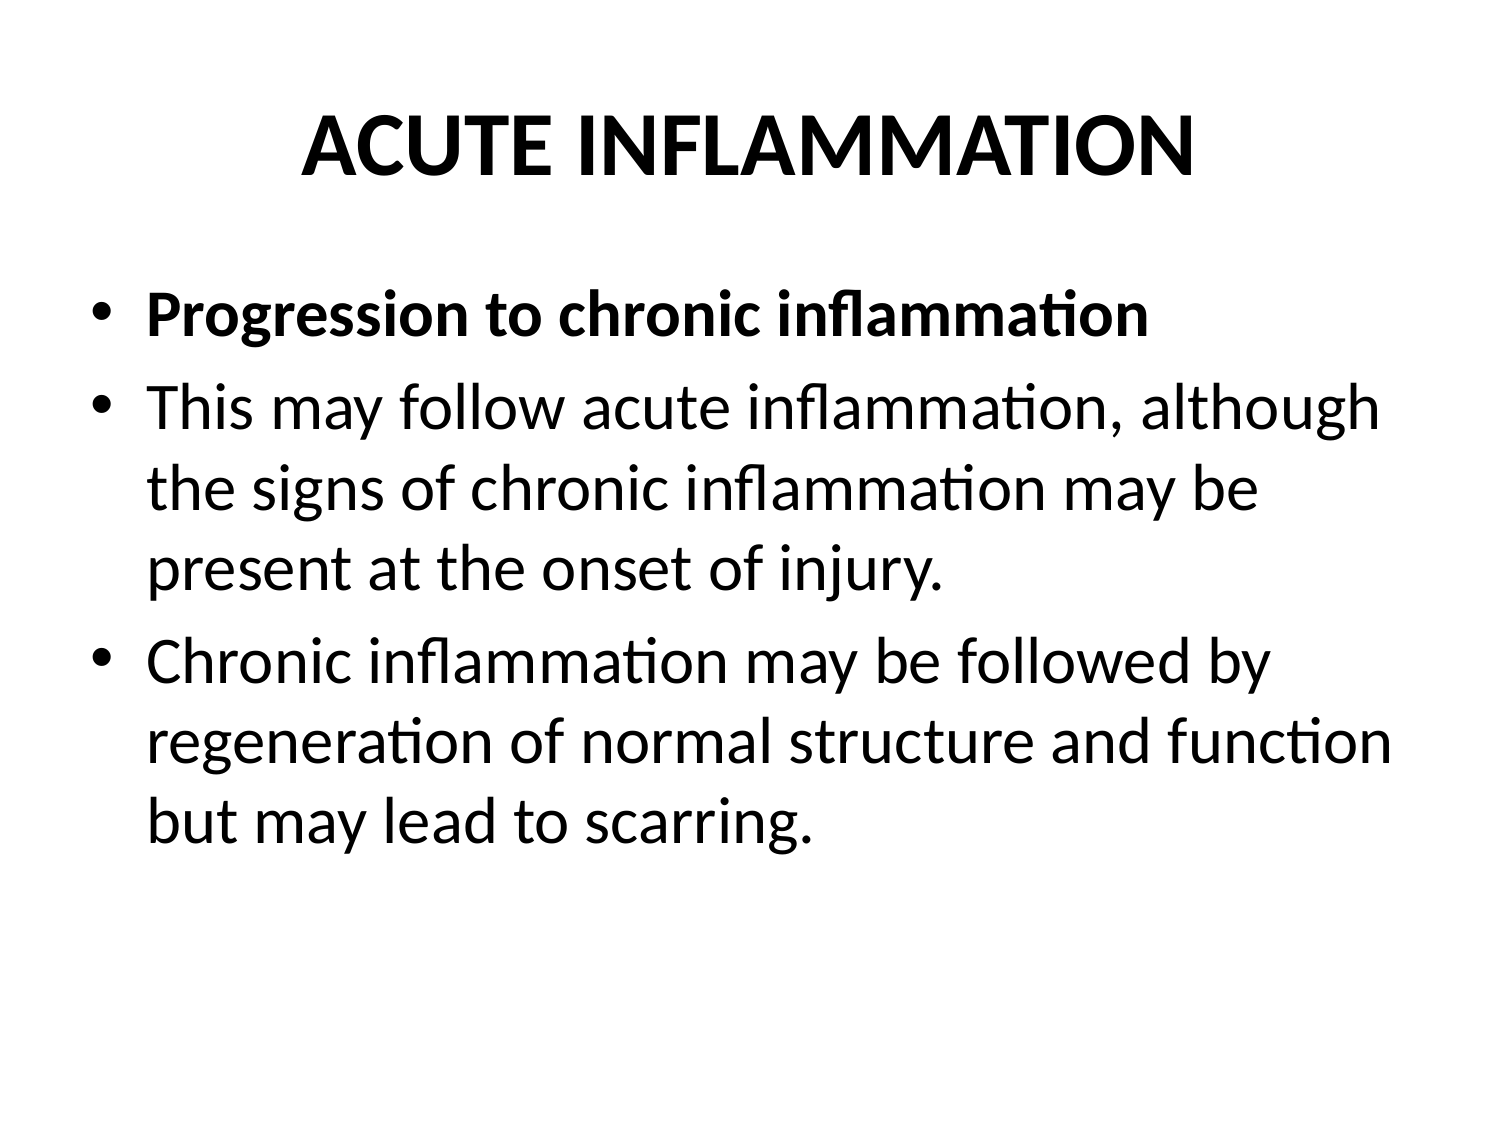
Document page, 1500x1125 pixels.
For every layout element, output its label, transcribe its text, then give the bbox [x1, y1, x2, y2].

title ACUTE INFLAMMATION [75, 45, 1425, 233]
list Progression to chronic inflammation This may follow acute inflammation, although the signs of chronic inflammation may be present at the onset of injury. Chronic inflammation may be followed by regeneration of normal structure and function but may lead to scarring. [75, 262, 1425, 1005]
